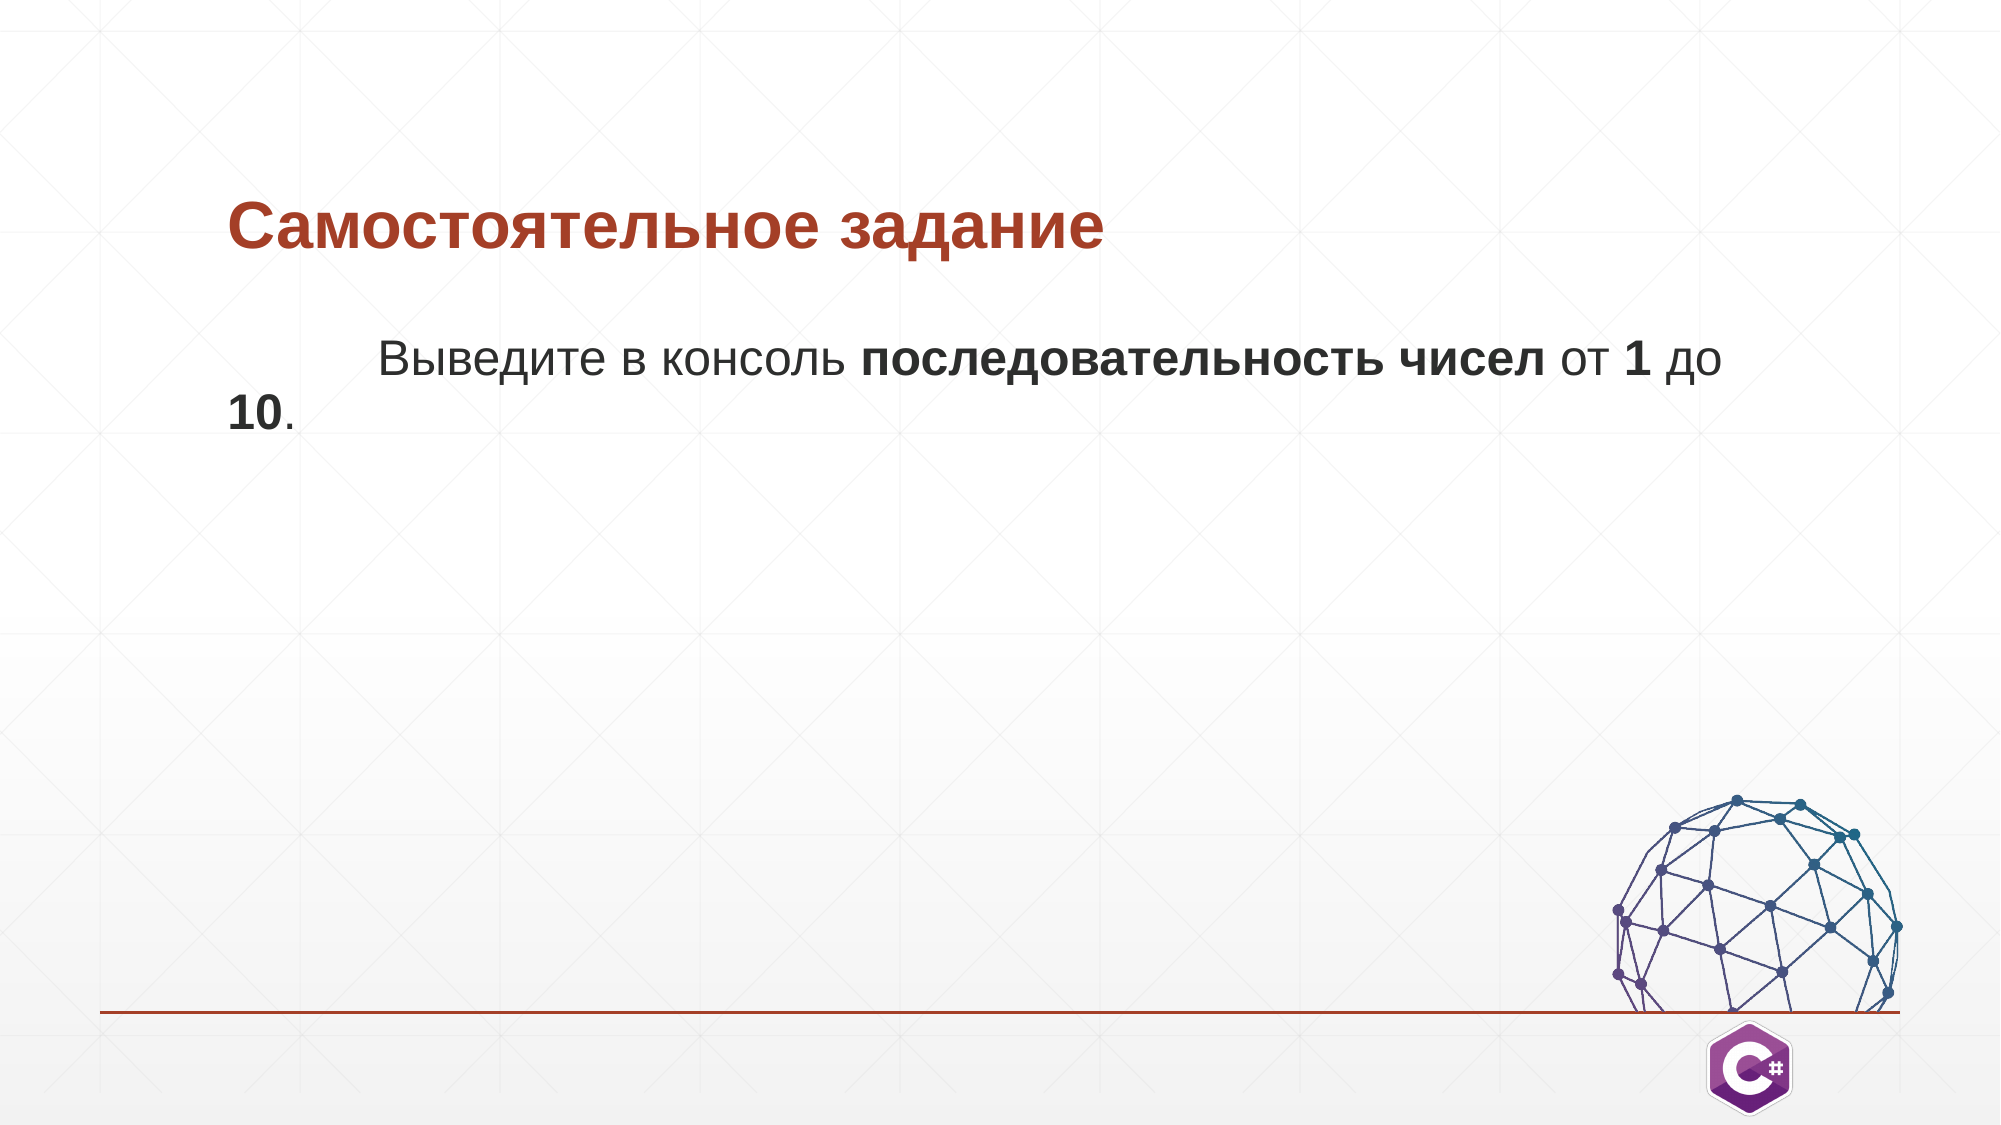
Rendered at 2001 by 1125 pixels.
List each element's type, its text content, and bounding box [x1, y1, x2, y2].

list Выведите в консоль последовательность чисел от 1 до 10. [212, 324, 1788, 950]
picture [1611, 793, 1904, 1012]
picture [1698, 1017, 1801, 1120]
title Самостоятельное задание [212, 82, 1788, 271]
